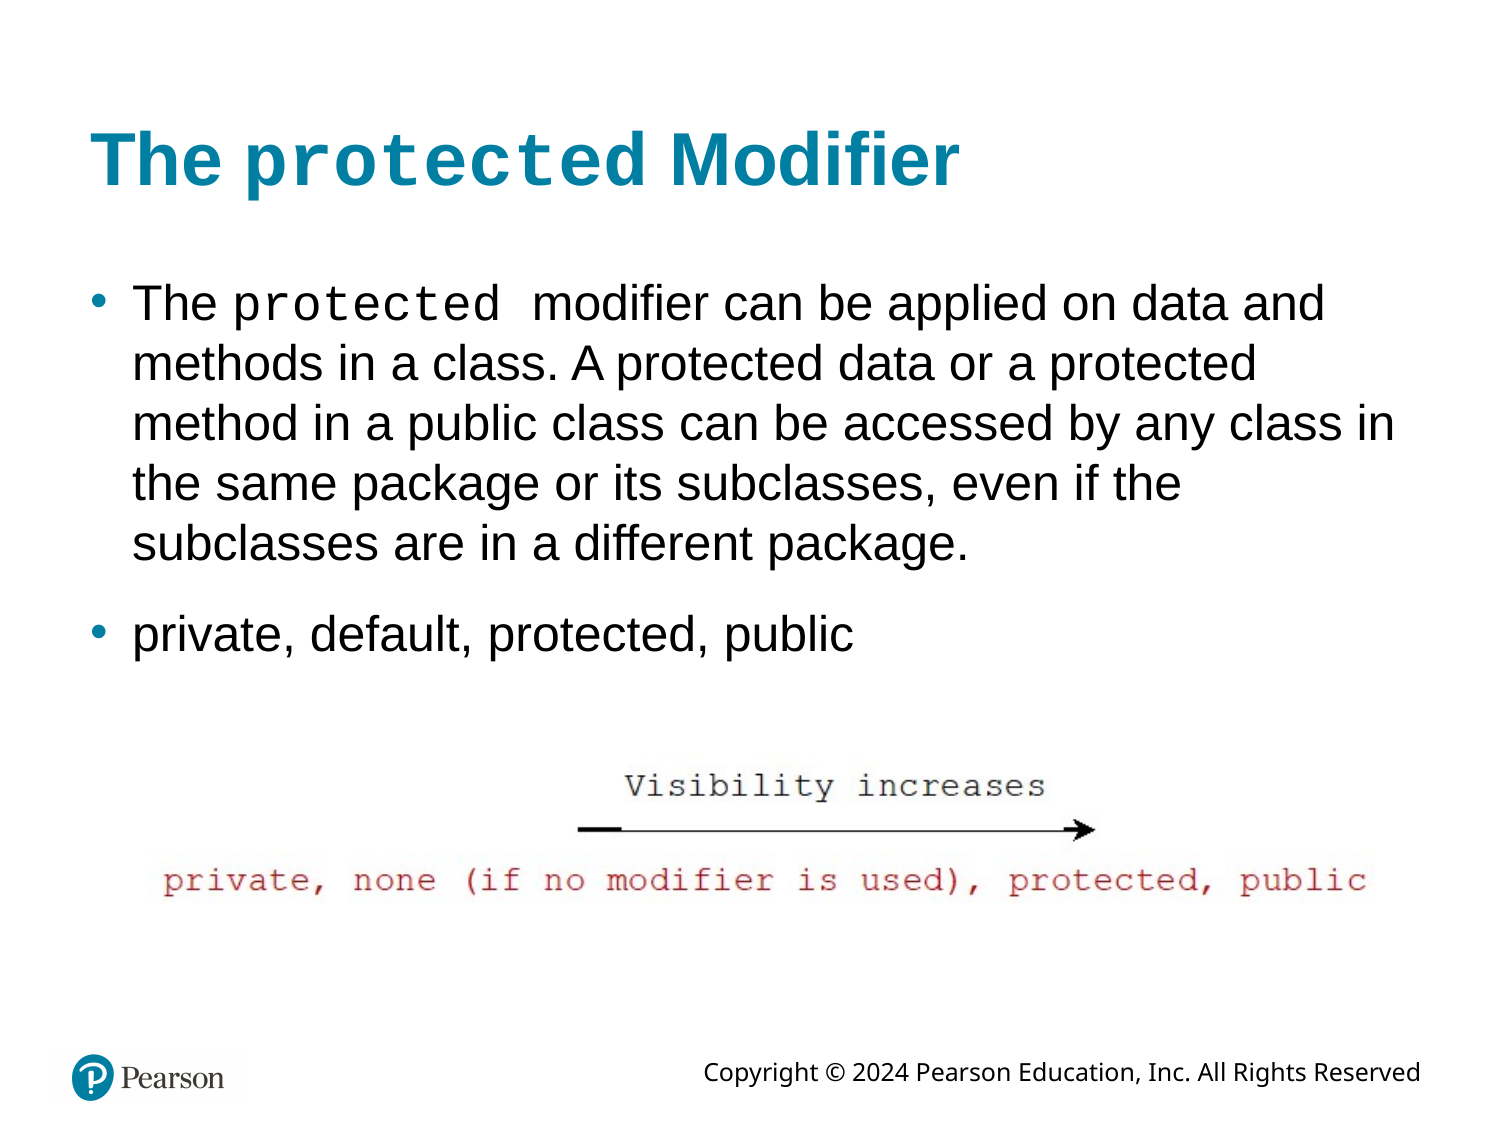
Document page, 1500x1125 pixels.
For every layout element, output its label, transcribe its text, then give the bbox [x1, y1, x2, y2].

title The protected Modifier [75, 35, 1425, 216]
picture [51, 1053, 245, 1102]
picture [74, 752, 1426, 958]
list The protected modifier can be applied on data and methods in a class. A protected data or a protected method in a public class can be accessed by any class in the same package or its subclasses, even if the subclasses are in a different package. private, default, protected, public [75, 255, 1425, 688]
